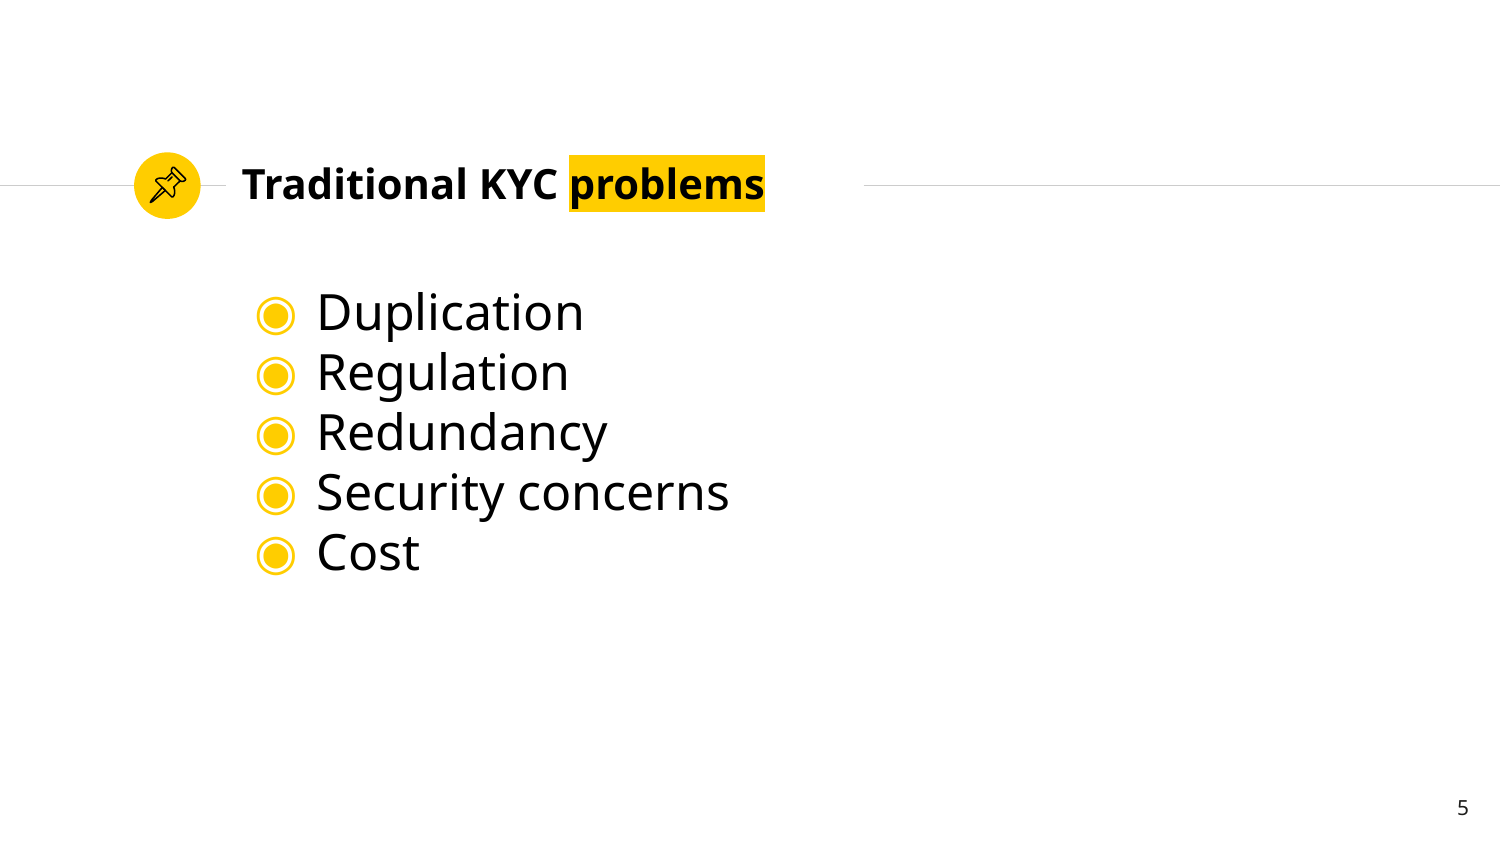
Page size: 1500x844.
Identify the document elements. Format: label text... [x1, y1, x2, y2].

text_box 5 [1393, 779, 1484, 844]
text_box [150, 166, 186, 203]
title Traditional KYC problems [226, 146, 863, 219]
list Duplication Regulation Redundancy Security concerns Cost [226, 265, 1344, 776]
